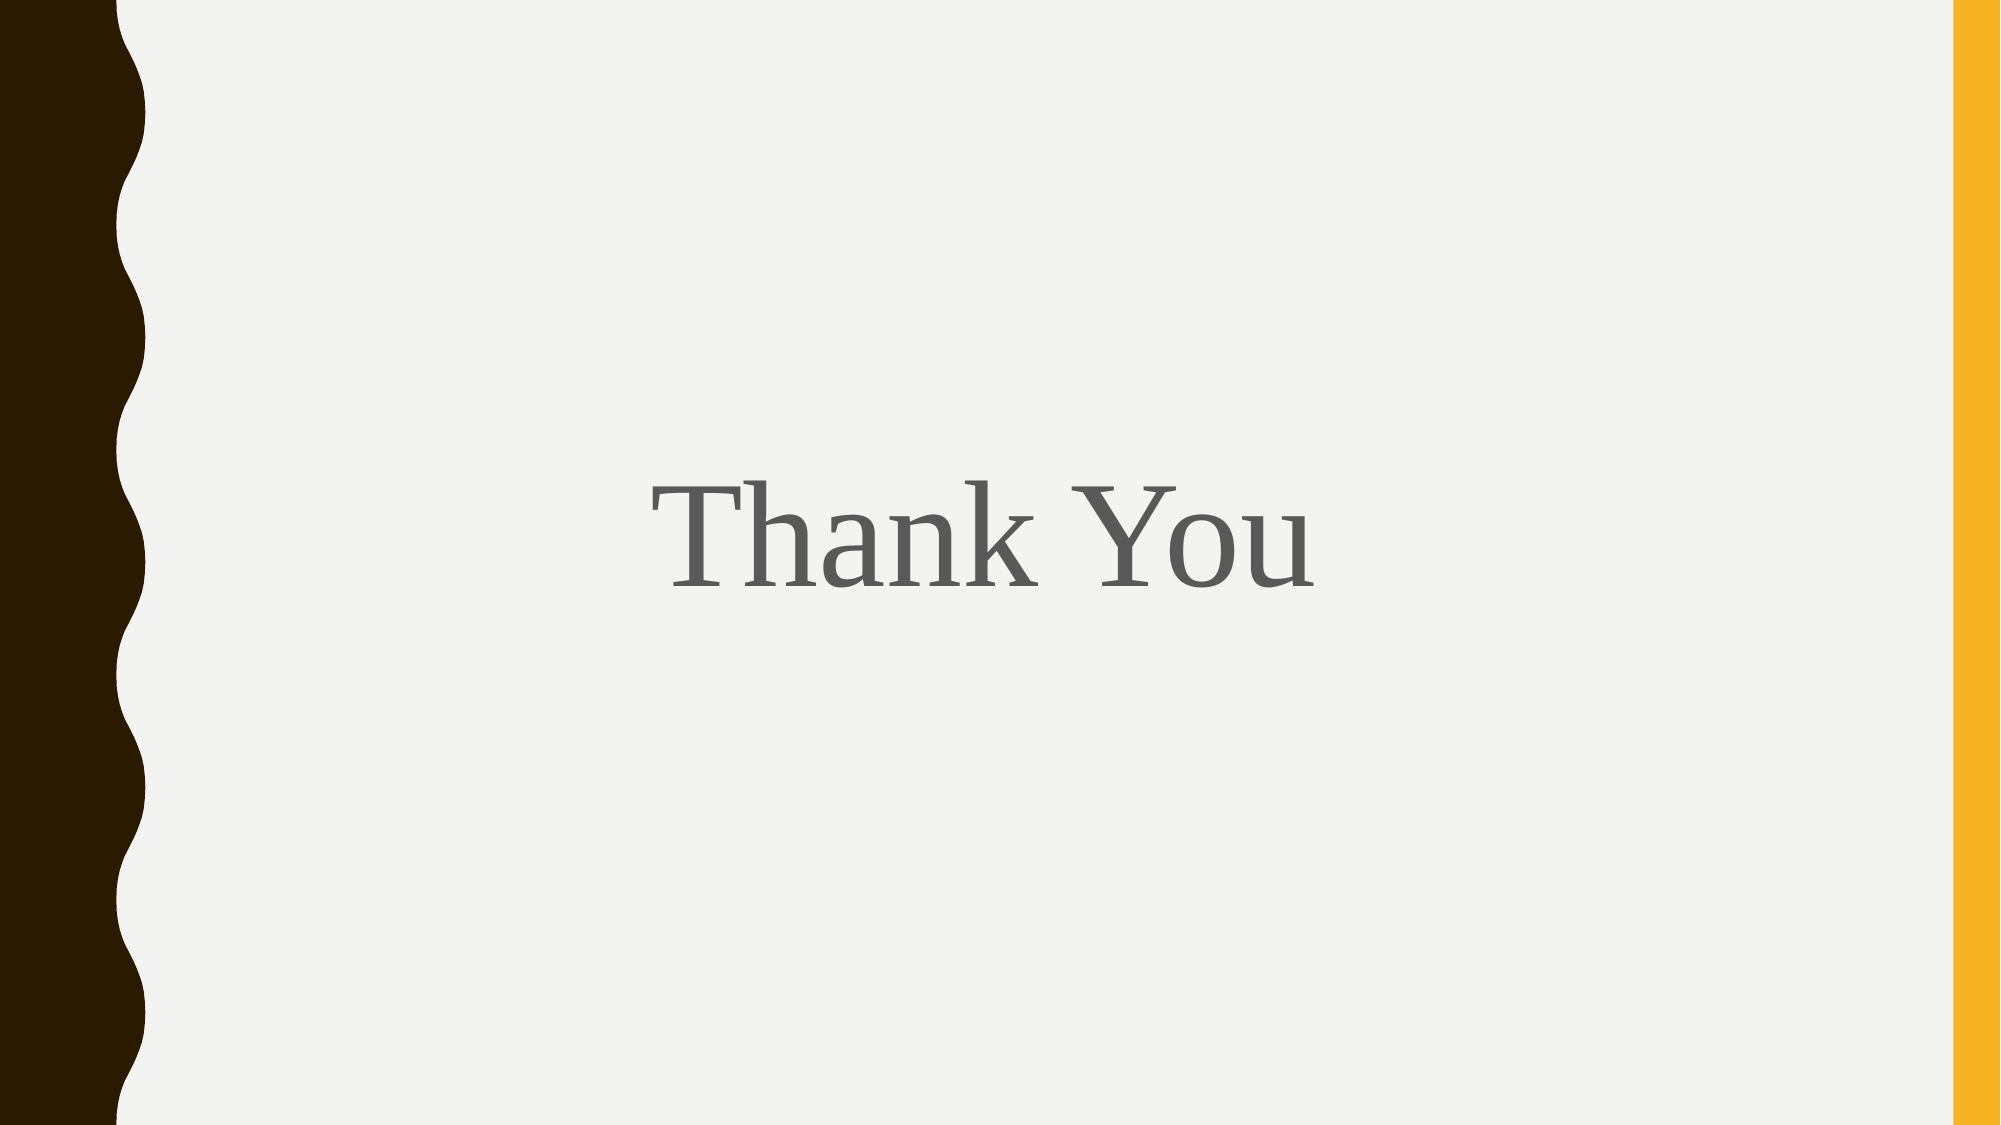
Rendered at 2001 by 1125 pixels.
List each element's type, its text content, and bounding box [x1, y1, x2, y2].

list Thank You [254, 408, 1980, 626]
